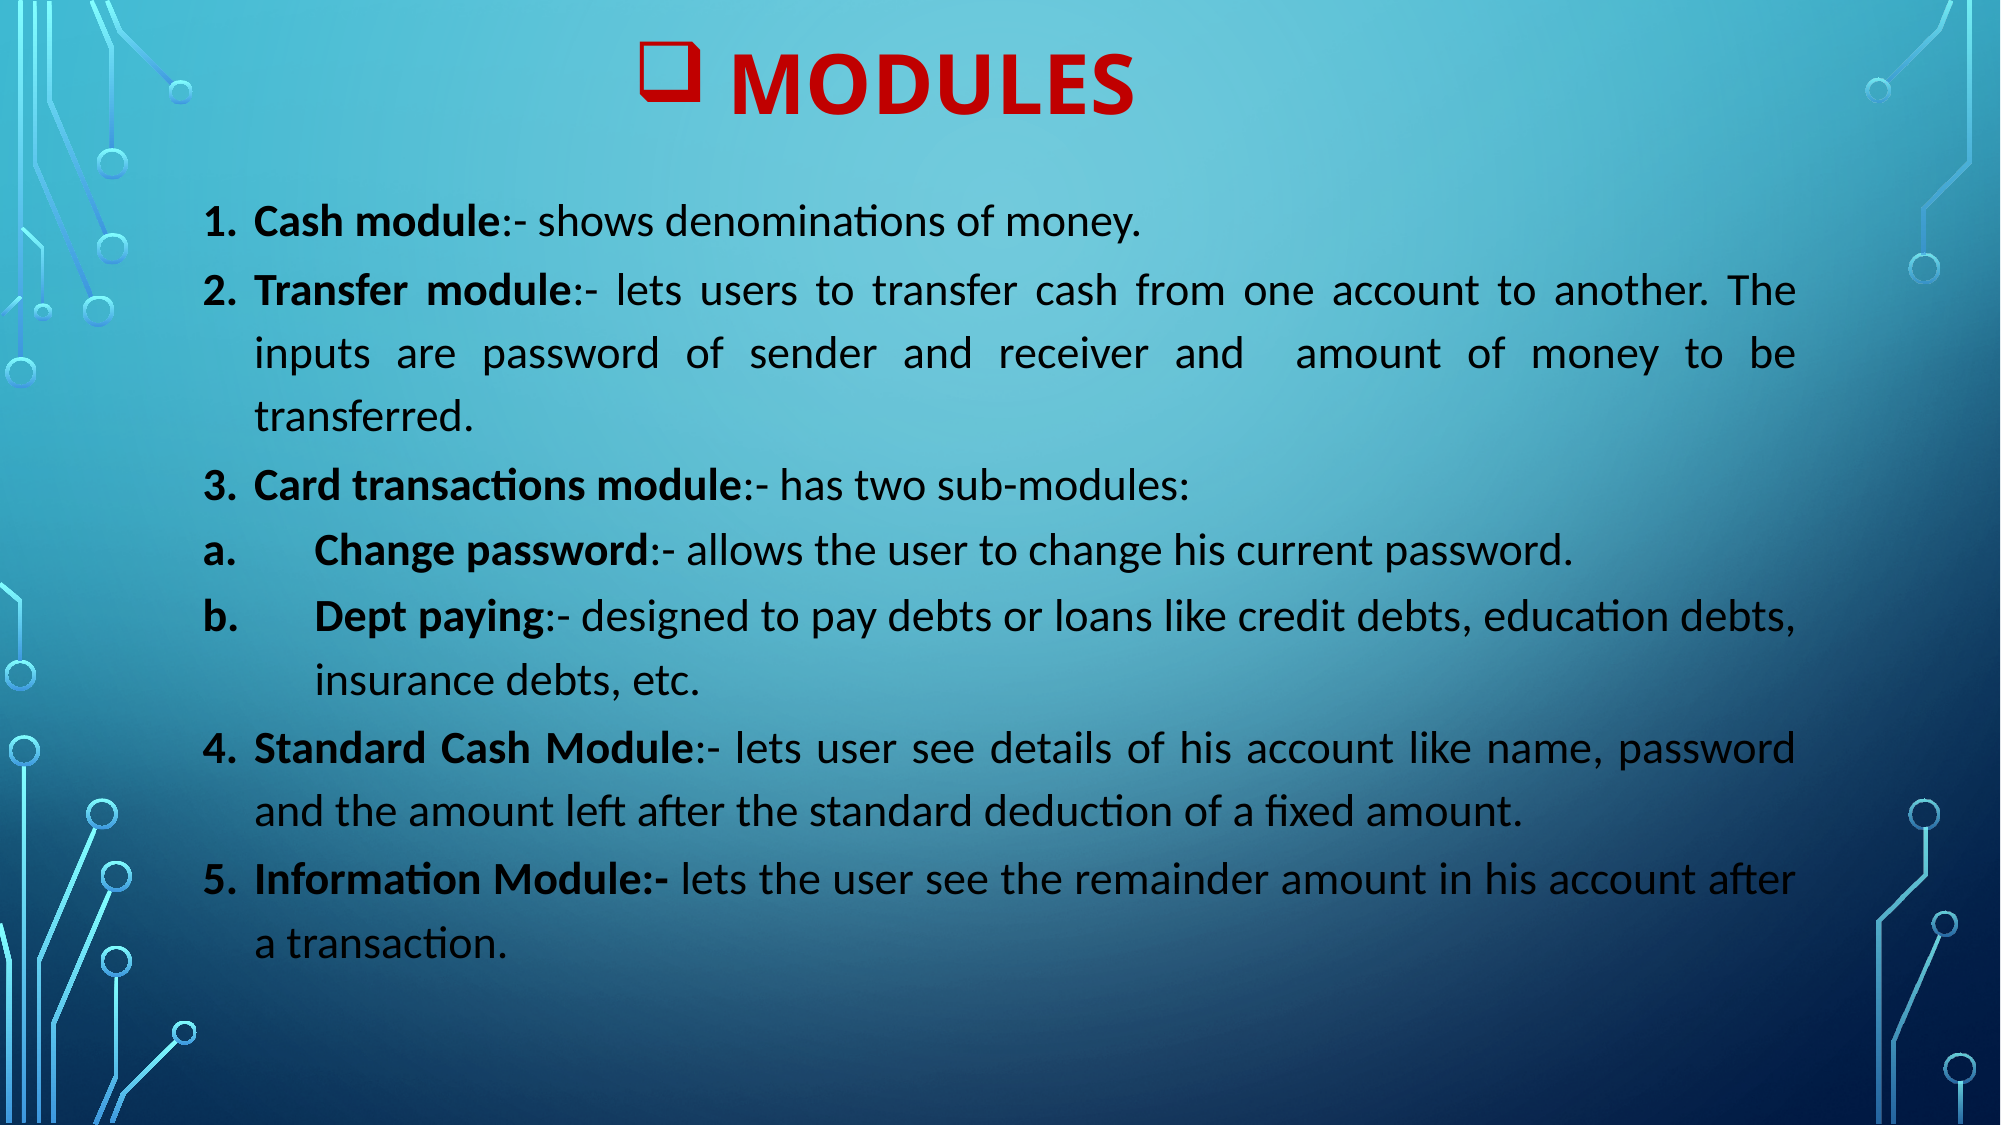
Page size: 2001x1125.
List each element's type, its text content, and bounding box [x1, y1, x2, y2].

list Cash module:- shows denominations of money. Transfer module:- lets users to transfer cash from one account to another. The inputs are password of sender and receiver and amount of money to be transferred. Card transactions module:- has two sub-modules: Change password:- allows the user to change his current password. Dept paying:- designed to pay debts or loans like credit debts, education debts, insurance debts, etc. Standard Cash Module:- lets user see details of his account like name, password and the amount left after the standard deduction of a fixed amount. Information Module:- lets the user see the remainder amount in his account after a transaction. [187, 174, 1813, 1038]
title modules [618, 0, 1787, 174]
